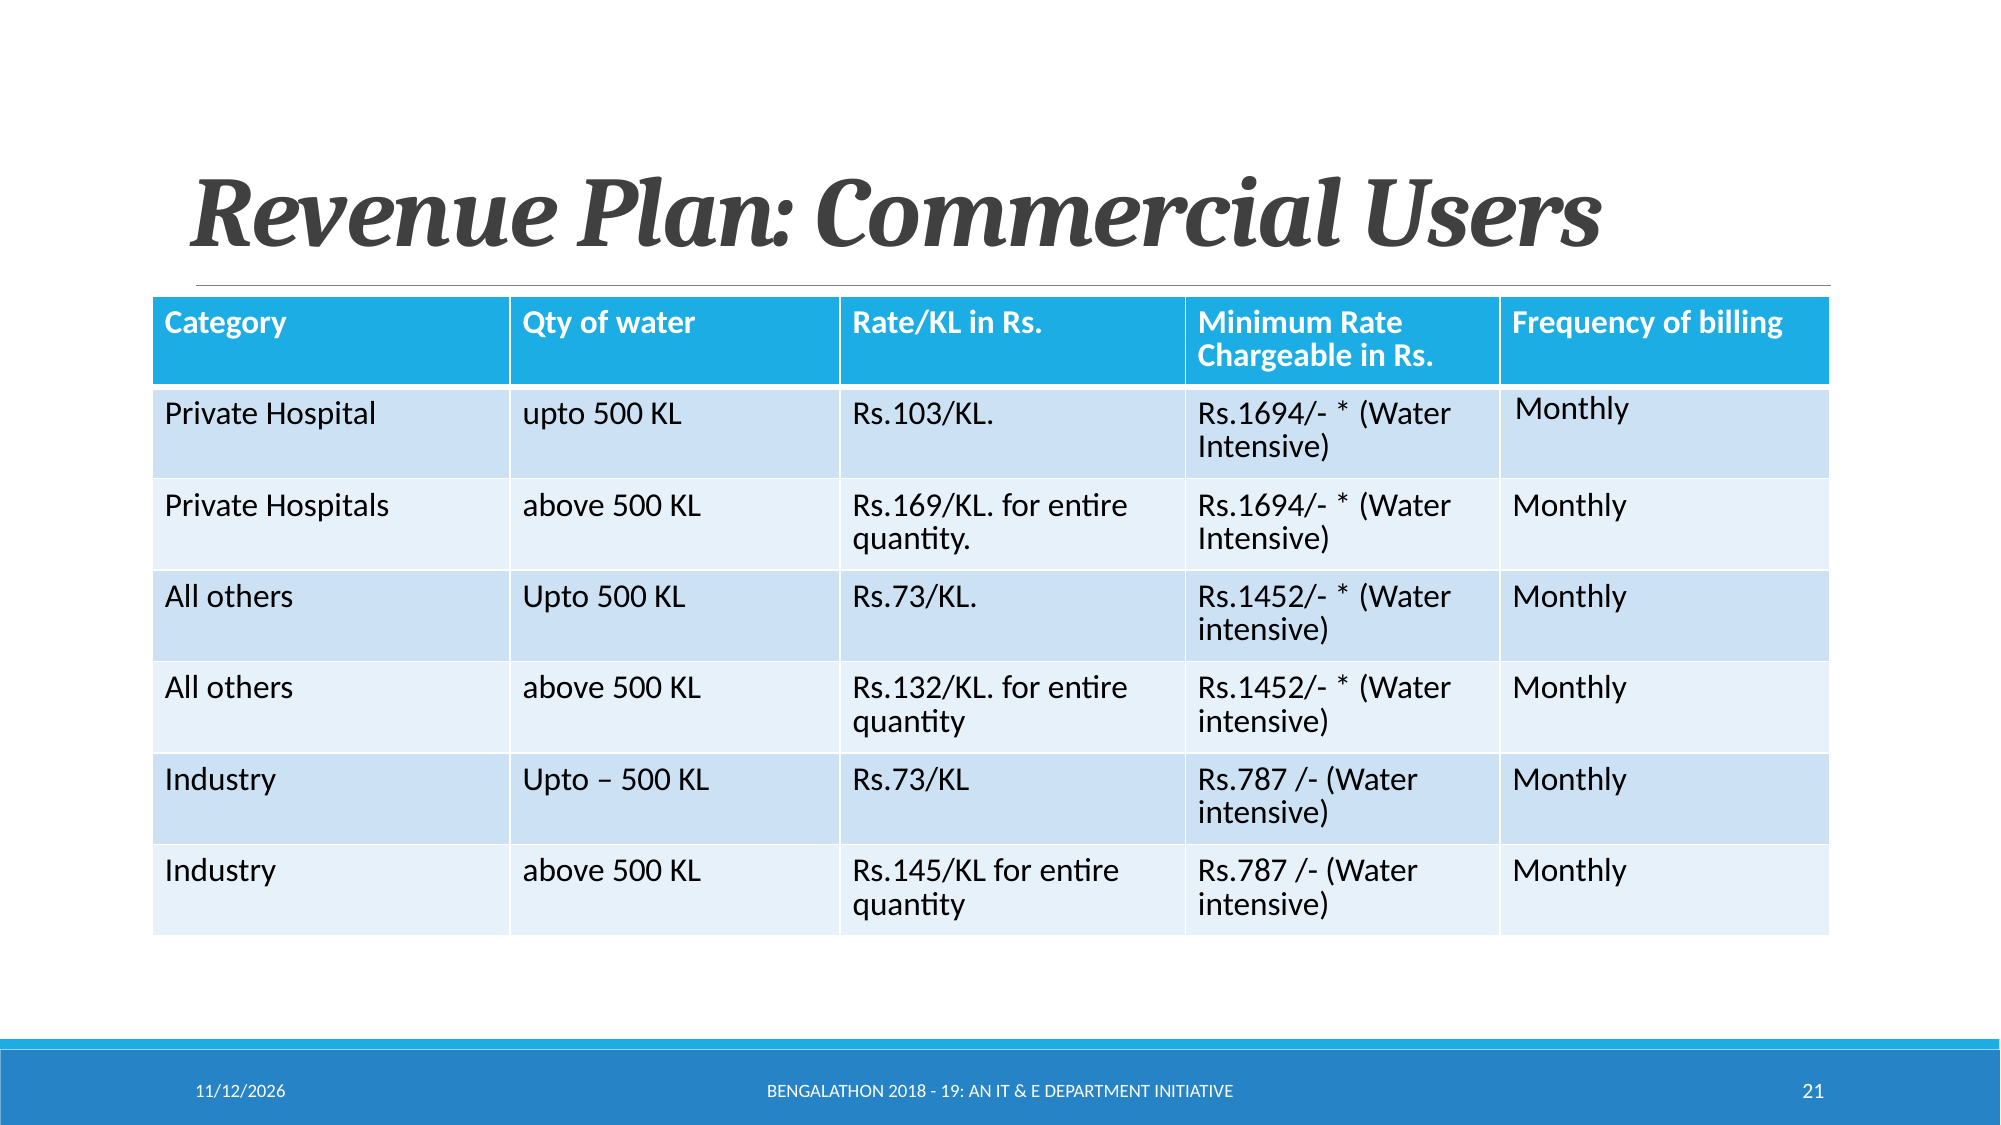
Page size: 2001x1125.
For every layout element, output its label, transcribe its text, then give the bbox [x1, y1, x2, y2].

table_cell Monthly [1501, 662, 1829, 752]
table_header Minimum Rate Chargeable in Rs. [1186, 297, 1499, 384]
footer Bengalathon 2018 - 19: An IT & E Department Initiative [604, 1059, 1396, 1120]
table_cell Monthly [1501, 479, 1829, 569]
table_cell Rs.73/KL. [841, 571, 1185, 661]
table_header Frequency of billing [1501, 297, 1829, 384]
table_cell Rs.73/KL [841, 754, 1185, 844]
table_cell above 500 KL [511, 662, 839, 752]
table_cell above 500 KL [511, 845, 839, 935]
table_header Rate/KL in Rs. [841, 297, 1185, 384]
table_cell Monthly [1501, 845, 1829, 935]
table_cell Rs.787 /- (Water intensive) [1186, 754, 1499, 844]
table_cell Rs.1452/- * (Water intensive) [1186, 571, 1499, 661]
table_cell Monthly [1501, 390, 1829, 478]
table_header Qty of water [511, 297, 839, 384]
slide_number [180, 1059, 586, 1120]
table_cell Rs.145/KL for entire quantity [841, 845, 1185, 935]
table_cell Upto – 500 KL [511, 754, 839, 844]
text_box Revenue Plan: Commercial Users [175, 145, 1826, 275]
table_cell Rs.1694/- * (Water Intensive) [1186, 479, 1499, 569]
table_cell Rs.169/KL. for entire quantity. [841, 479, 1185, 569]
table_header Category [153, 297, 509, 384]
table_cell All others [153, 571, 509, 661]
table_cell Industry [153, 845, 509, 935]
table_cell Rs.1452/- * (Water intensive) [1186, 662, 1499, 752]
table_cell above 500 KL [511, 479, 839, 569]
table_cell Rs.1694/- * (Water Intensive) [1186, 390, 1499, 478]
table_cell All others [153, 662, 509, 752]
slide_number 21 [1624, 1059, 1840, 1120]
table_cell Rs.103/KL. [841, 390, 1185, 478]
table_cell Private Hospital [153, 390, 509, 478]
table_cell Upto 500 KL [511, 571, 839, 661]
table_cell Private Hospitals [153, 479, 509, 569]
table_cell Monthly [1501, 754, 1829, 844]
table_cell upto 500 KL [511, 390, 839, 478]
table_cell Monthly [1501, 571, 1829, 661]
table_cell Rs.132/KL. for entire quantity [841, 662, 1185, 752]
table_cell Rs.787 /- (Water intensive) [1186, 845, 1499, 935]
table_cell Industry [153, 754, 509, 844]
